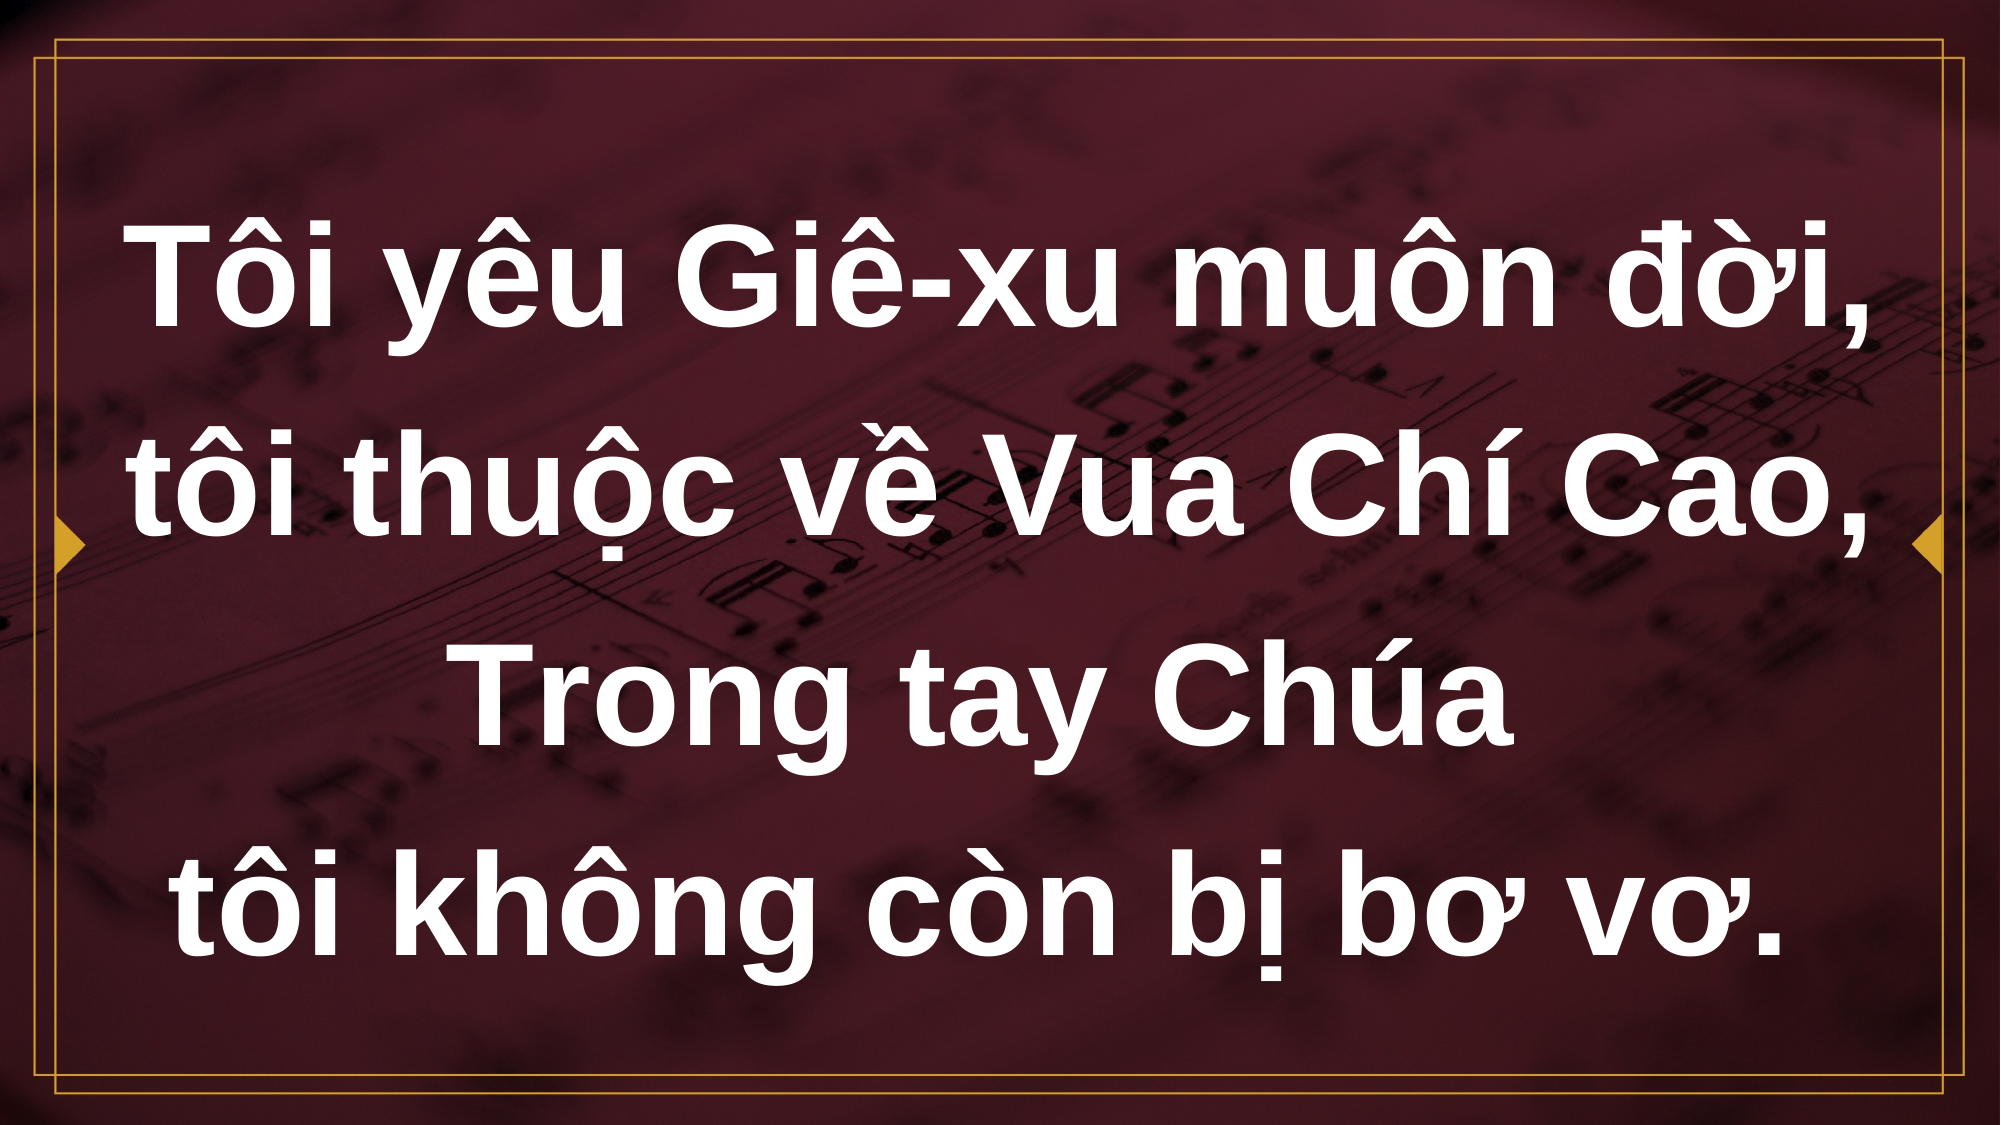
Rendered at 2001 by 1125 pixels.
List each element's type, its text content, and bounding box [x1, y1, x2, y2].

picture [0, 0, 2000, 1125]
title Tôi yêu Giê-xu muôn đời, tôi thuộc về Vua Chí Cao, Trong tay Chúa tôi không còn bị bơ vơ. [55, 53, 1945, 1077]
